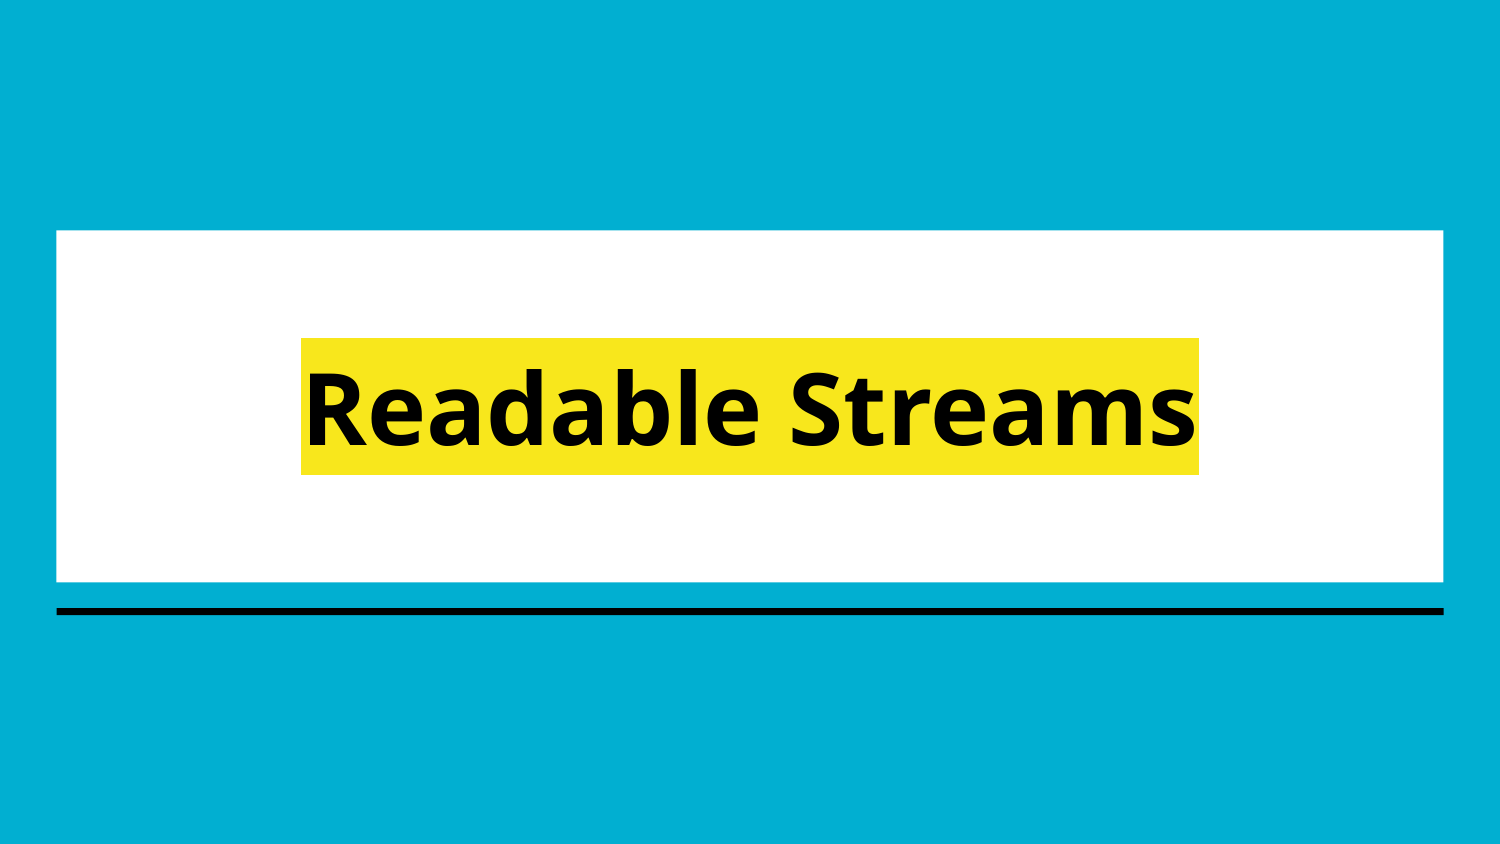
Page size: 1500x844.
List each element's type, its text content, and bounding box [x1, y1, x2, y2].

title Readable Streams [56, 230, 1444, 583]
